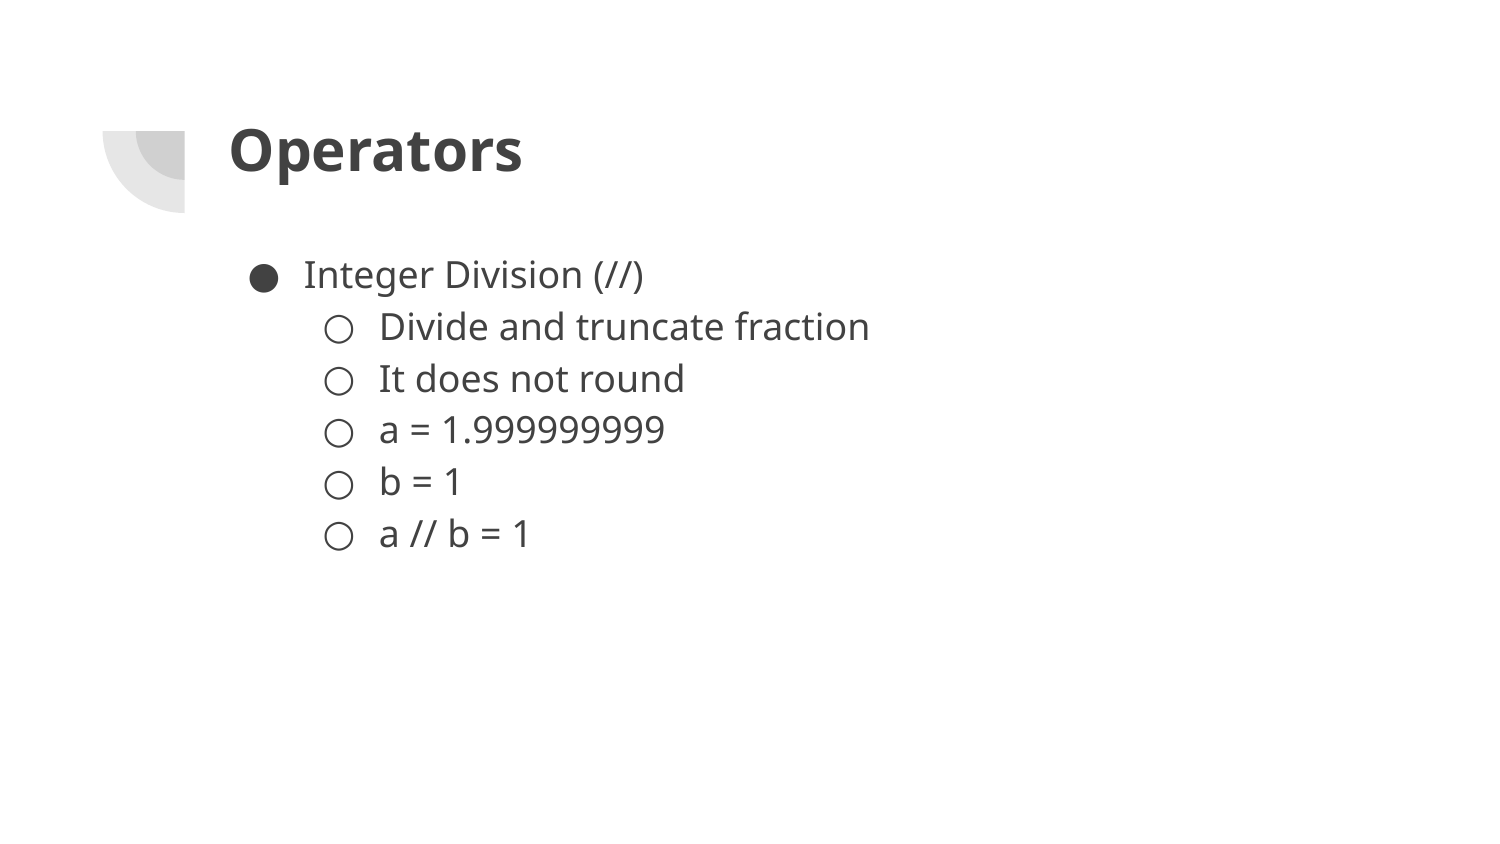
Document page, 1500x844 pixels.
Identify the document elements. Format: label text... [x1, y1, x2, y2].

list Integer Division (//) Divide and truncate fraction It does not round a = 1.999999999 b = 1 a // b = 1 [213, 229, 1368, 787]
title Operators [213, 98, 1368, 229]
